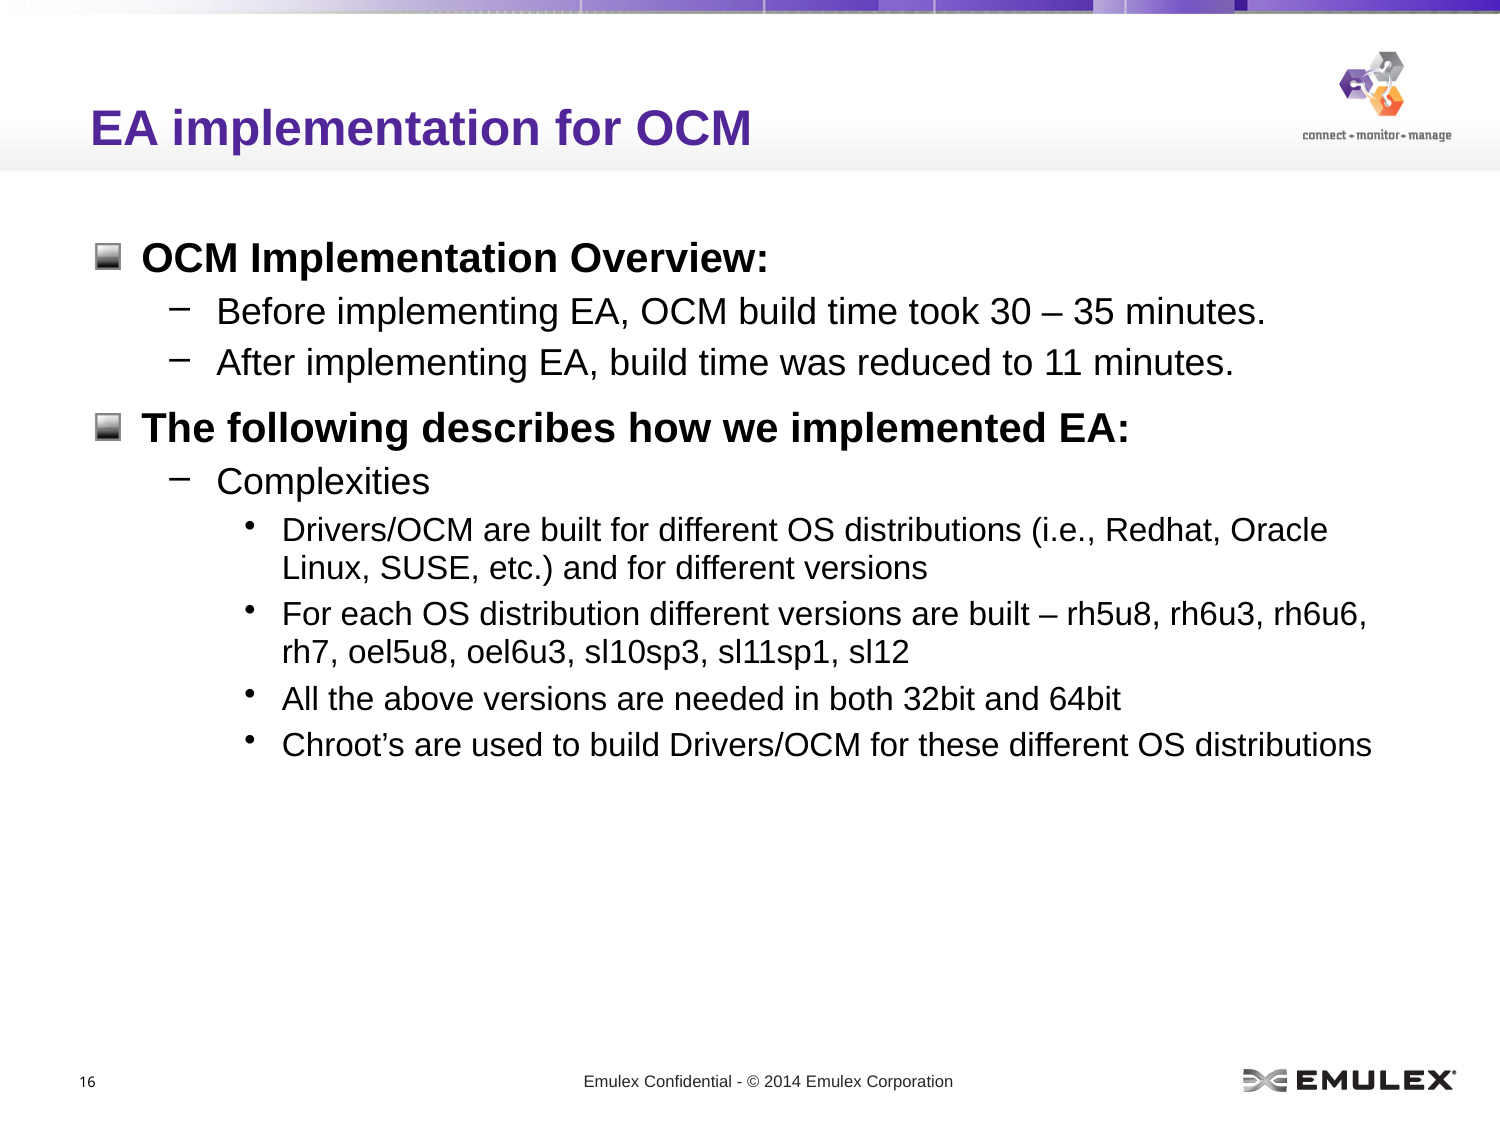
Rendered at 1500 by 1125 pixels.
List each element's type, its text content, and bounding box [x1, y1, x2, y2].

list OCM Implementation Overview: Before implementing EA, OCM build time took 30 – 35 minutes. After implementing EA, build time was reduced to 11 minutes. The following describes how we implemented EA: Complexities Drivers/OCM are built for different OS distributions (i.e., Redhat, Oracle Linux, SUSE, etc.) and for different versions For each OS distribution different versions are built – rh5u8, rh6u3, rh6u6, rh7, oel5u8, oel6u3, sl10sp3, sl11sp1, sl12 All the above versions are needed in both 32bit and 64bit Chroot’s are used to build Drivers/OCM for these different OS distributions [79, 226, 1430, 877]
title EA implementation for OCM [74, 19, 1209, 157]
picture [0, 0, 1500, 1125]
